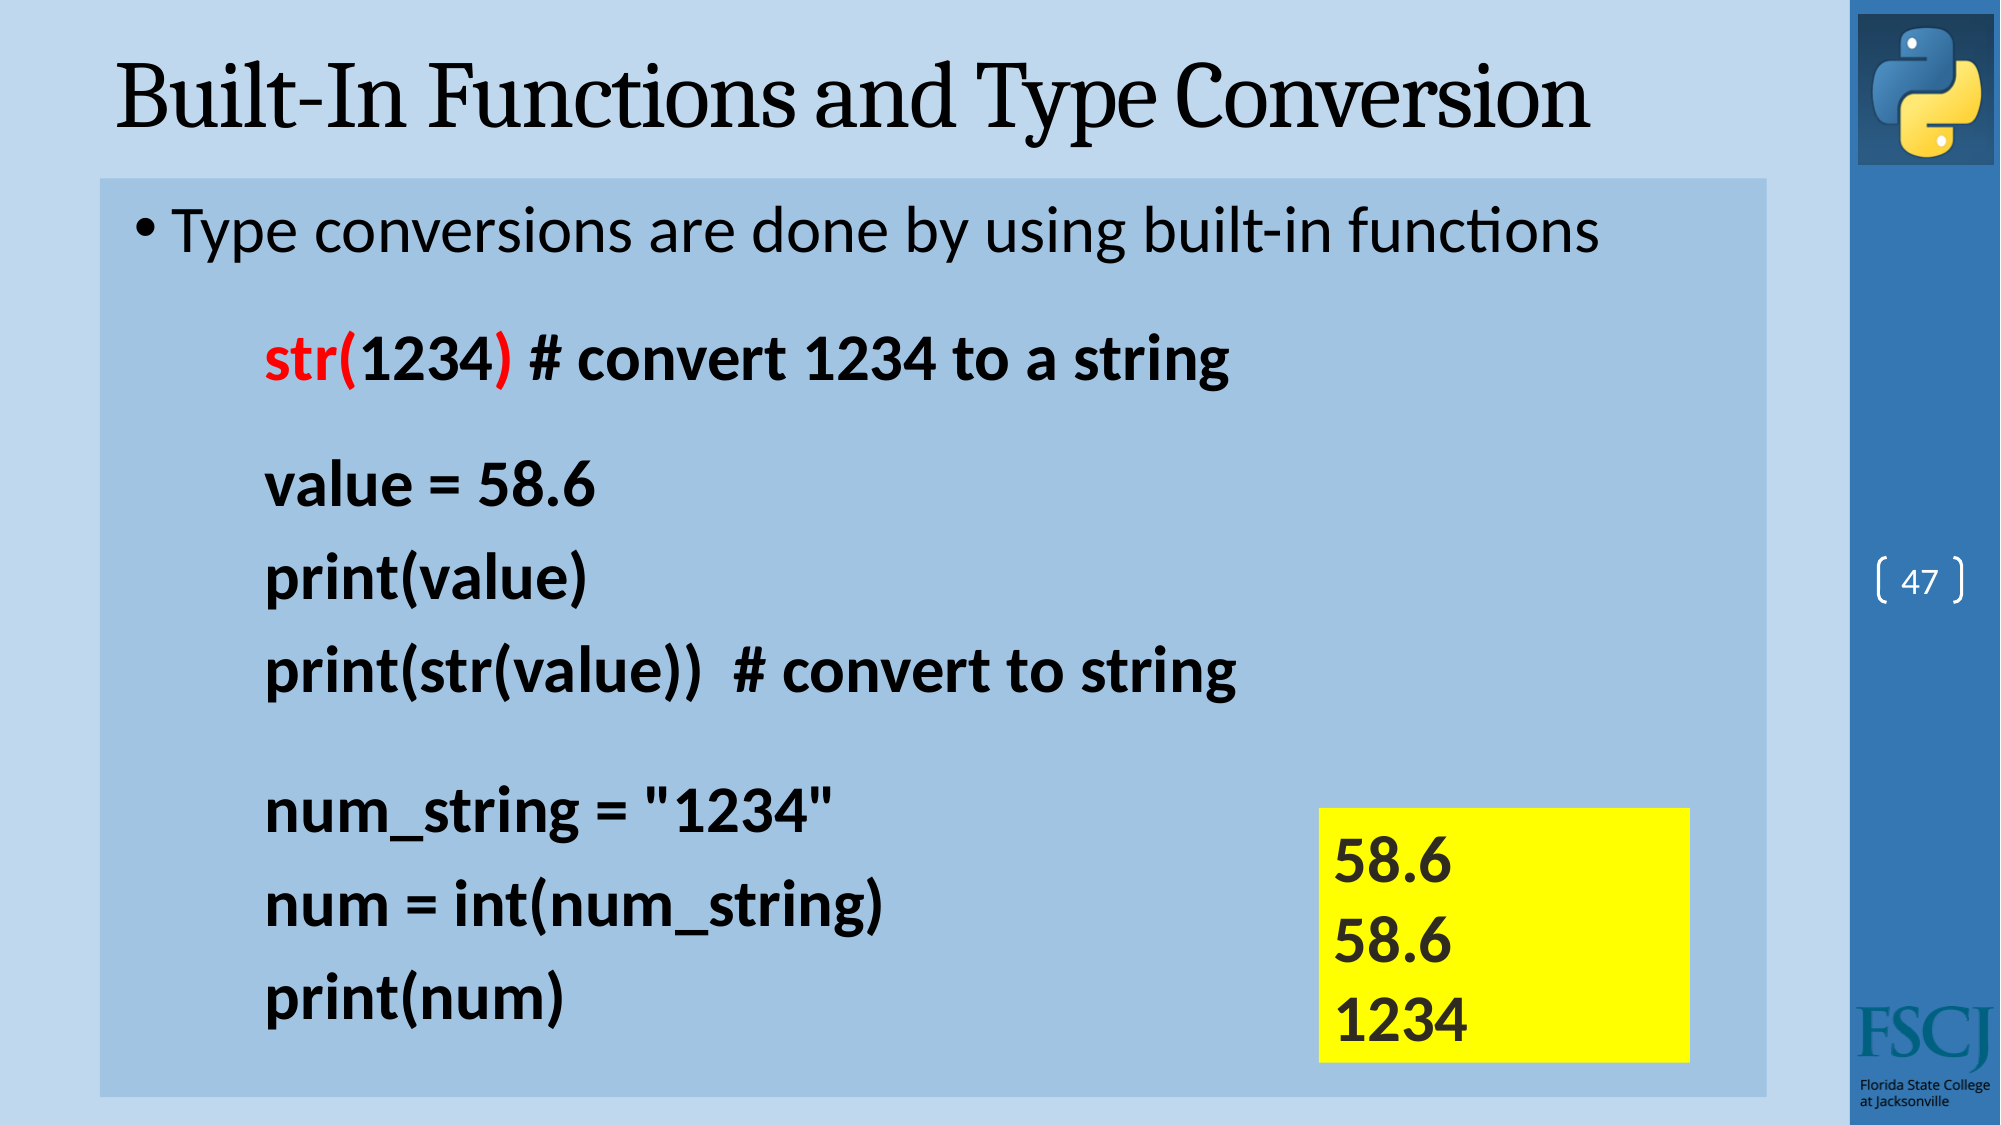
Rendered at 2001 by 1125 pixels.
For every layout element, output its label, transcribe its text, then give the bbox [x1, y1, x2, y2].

list Type conversions are done by using built-in functions str(1234) # convert 1234 to a string value = 58.6 print(value) print(str(value)) # convert to string num_string = "1234" num = int(num_string) print(num) [99, 178, 1767, 1098]
title Built-In Functions and Type Conversion [99, 22, 1767, 157]
picture [1858, 14, 1994, 165]
slide_number 47 [1876, 555, 1964, 604]
text_box 58.6 58.6 1234 [1318, 807, 1690, 1063]
picture [1856, 1006, 1994, 1109]
